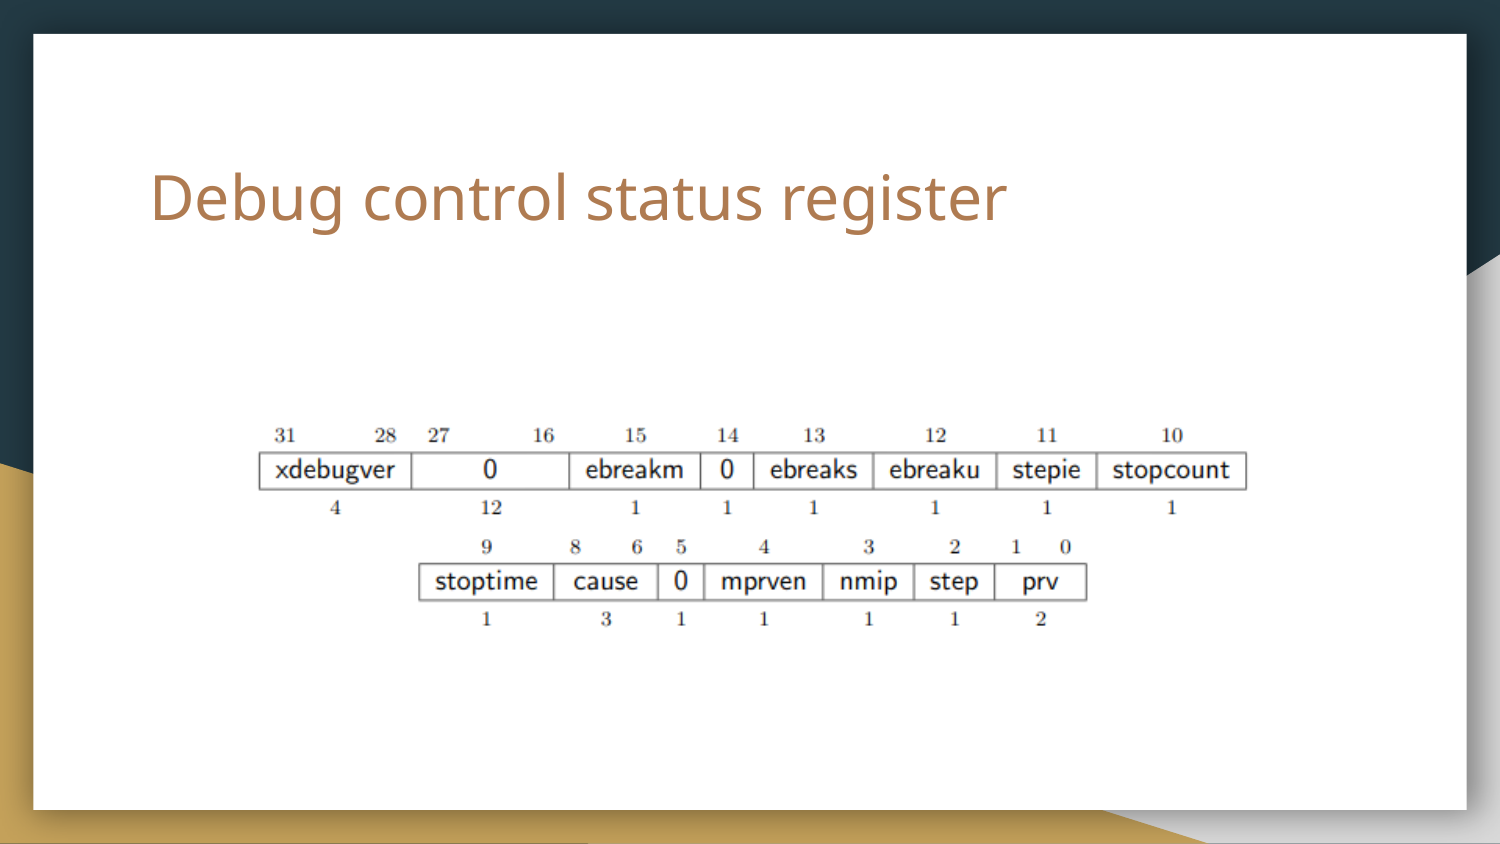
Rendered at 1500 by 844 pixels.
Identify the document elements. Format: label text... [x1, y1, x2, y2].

picture [244, 414, 1255, 641]
title Debug control status register [134, 138, 1366, 296]
